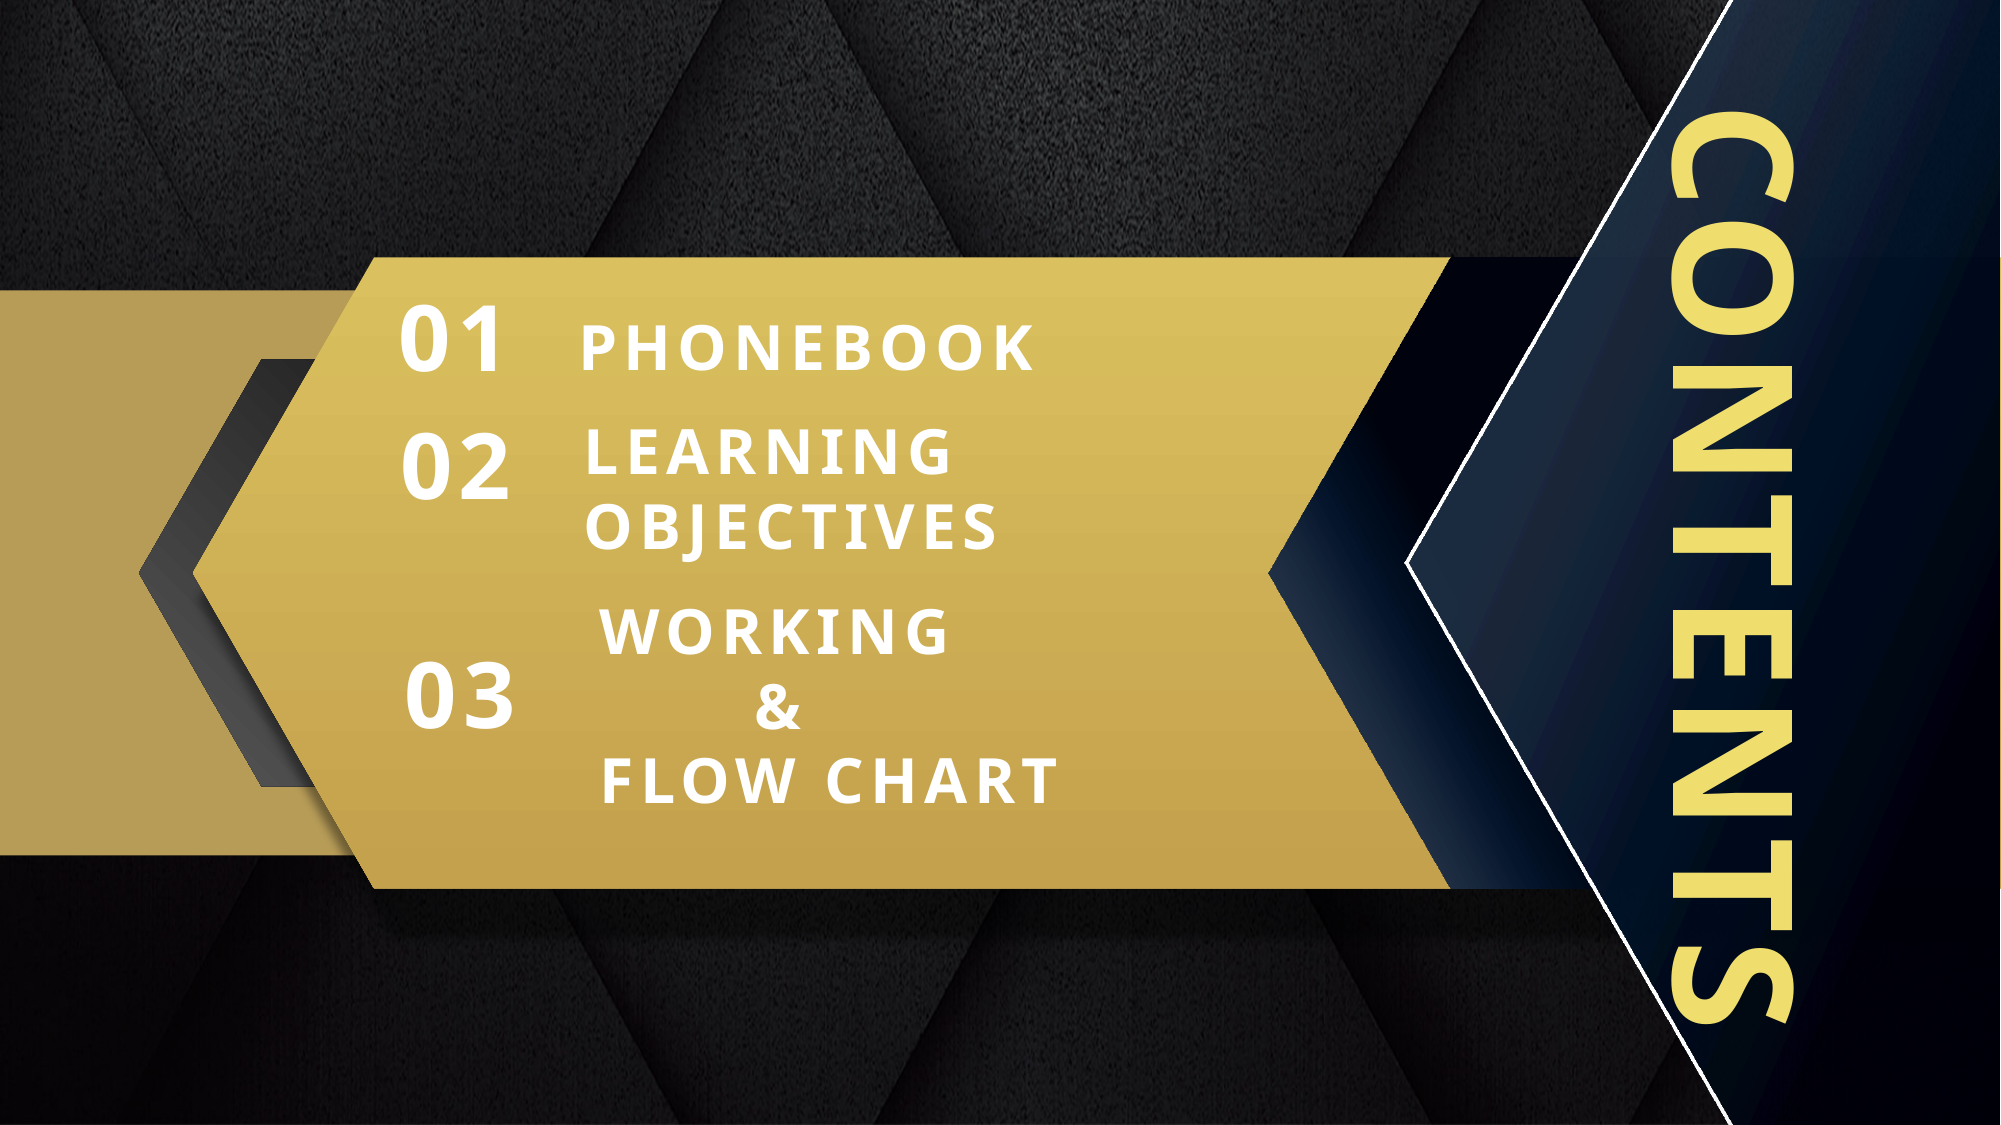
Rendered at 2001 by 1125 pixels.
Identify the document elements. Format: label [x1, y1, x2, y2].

picture [0, 0, 1404, 1125]
text_box [1404, 0, 2000, 1125]
